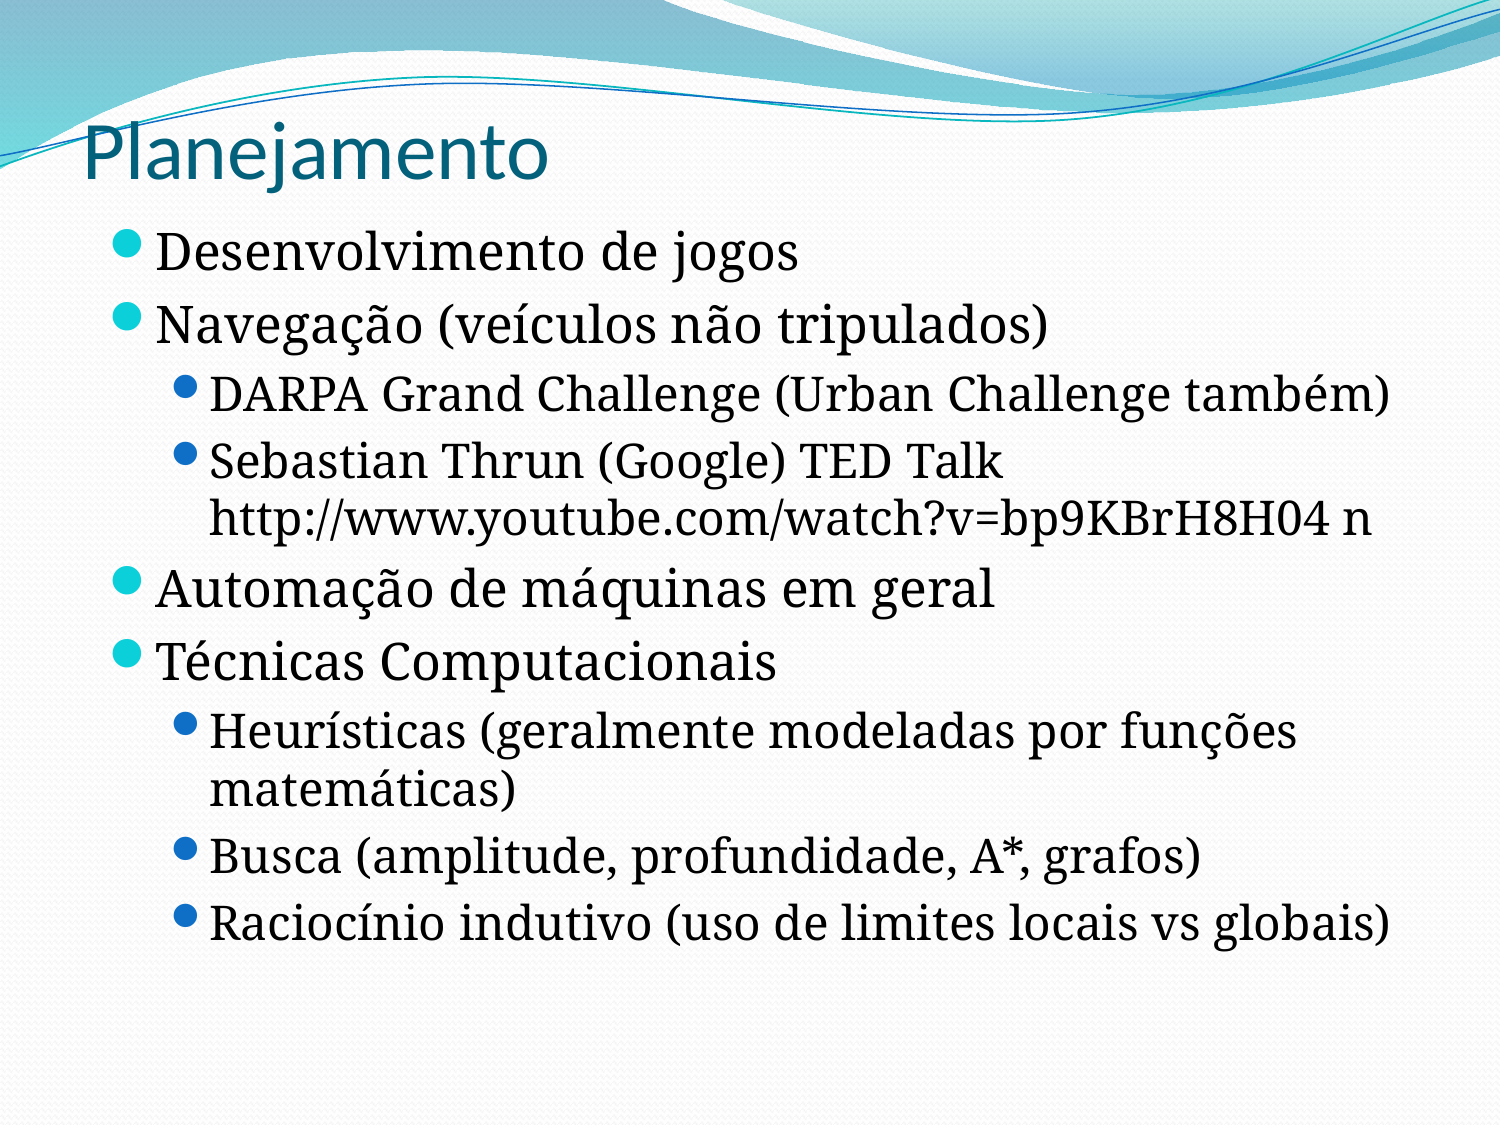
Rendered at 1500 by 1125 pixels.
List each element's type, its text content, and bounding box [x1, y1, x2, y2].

title Planejamento [82, 35, 1432, 197]
list Desenvolvimento de jogos Navegação (veículos não tripulados) DARPA Grand Challenge (Urban Challenge também) Sebastian Thrun (Google) TED Talk http://www.youtube.com/watch?v=bp9KBrH8H04 n Automação de máquinas em geral Técnicas Computacionais Heurísticas (geralmente modeladas por funções matemáticas) Busca (amplitude, profundidade, A*, grafos) Raciocínio indutivo (uso de limites locais vs globais) [93, 210, 1444, 966]
